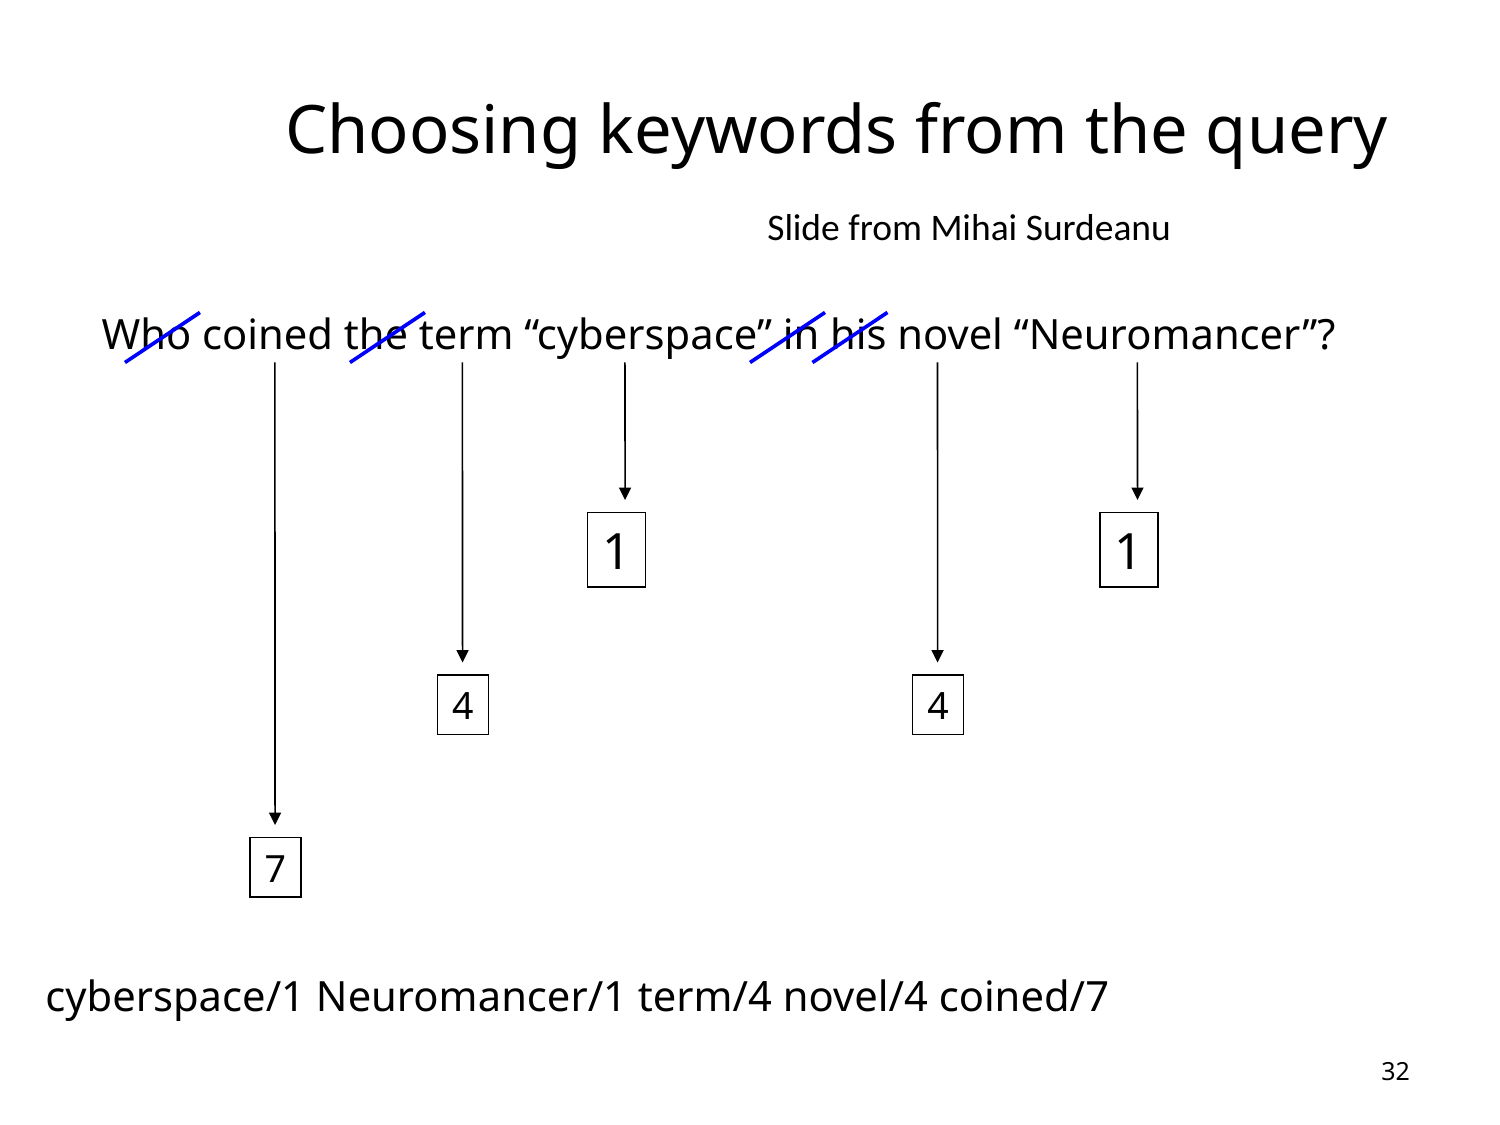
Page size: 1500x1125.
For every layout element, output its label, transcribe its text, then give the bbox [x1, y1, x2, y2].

title Choosing keywords from the query [225, 45, 1450, 209]
slide_number 32 [1074, 1042, 1425, 1103]
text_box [966, 362, 1159, 589]
text_box Slide from Mihai Surdeanu [752, 195, 1187, 256]
text_box Who coined the term “cyberspace” in his novel “Neuromancer”? [86, 299, 1351, 365]
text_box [124, 312, 888, 363]
text_box cyberspace/1 Neuromancer/1 term/4 novel/4 coined/7 [30, 962, 1125, 1028]
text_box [249, 362, 302, 899]
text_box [437, 362, 964, 736]
